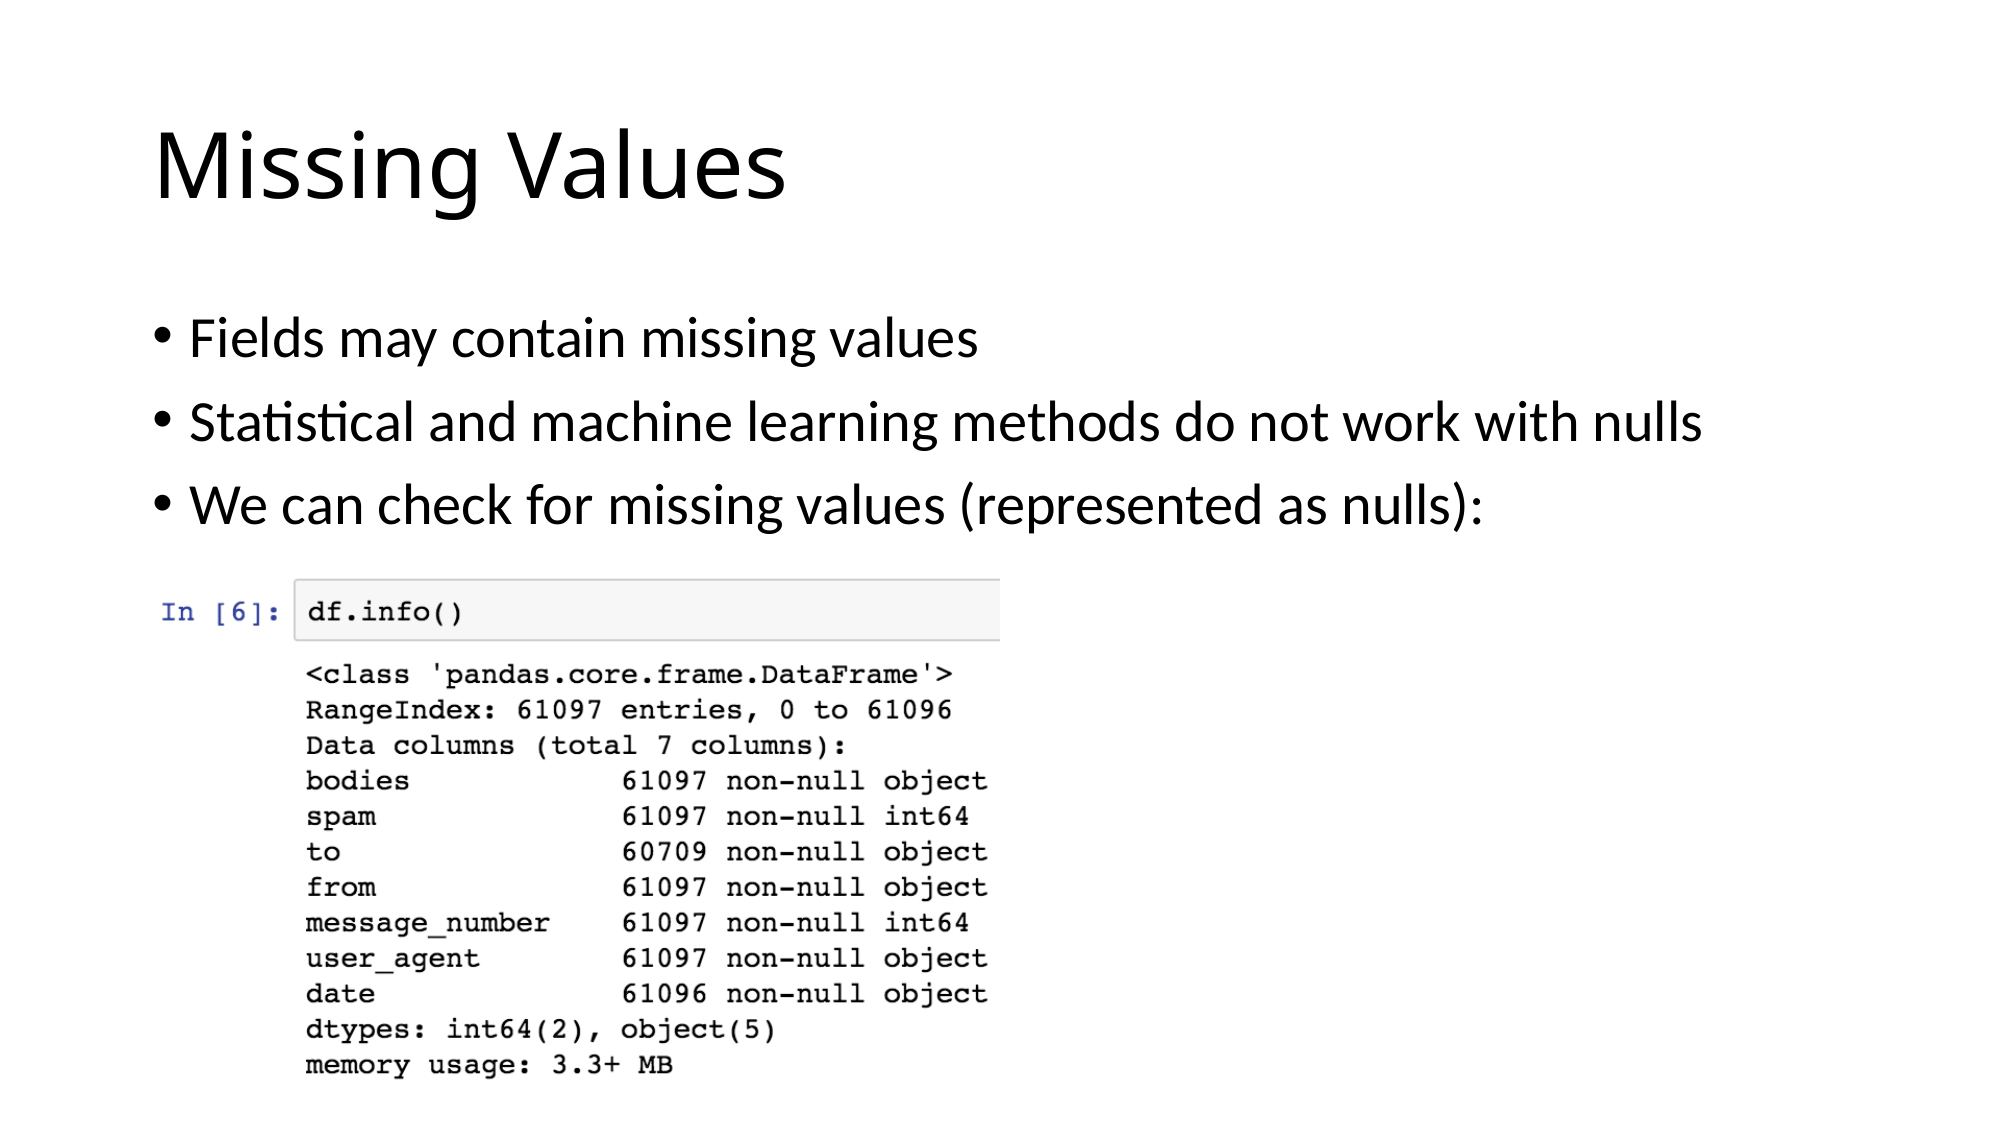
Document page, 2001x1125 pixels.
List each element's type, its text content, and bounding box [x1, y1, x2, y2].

title Missing Values [137, 59, 1863, 278]
picture [156, 562, 1000, 1090]
list Fields may contain missing values Statistical and machine learning methods do not work with nulls We can check for missing values (represented as nulls): [137, 299, 1863, 1014]
